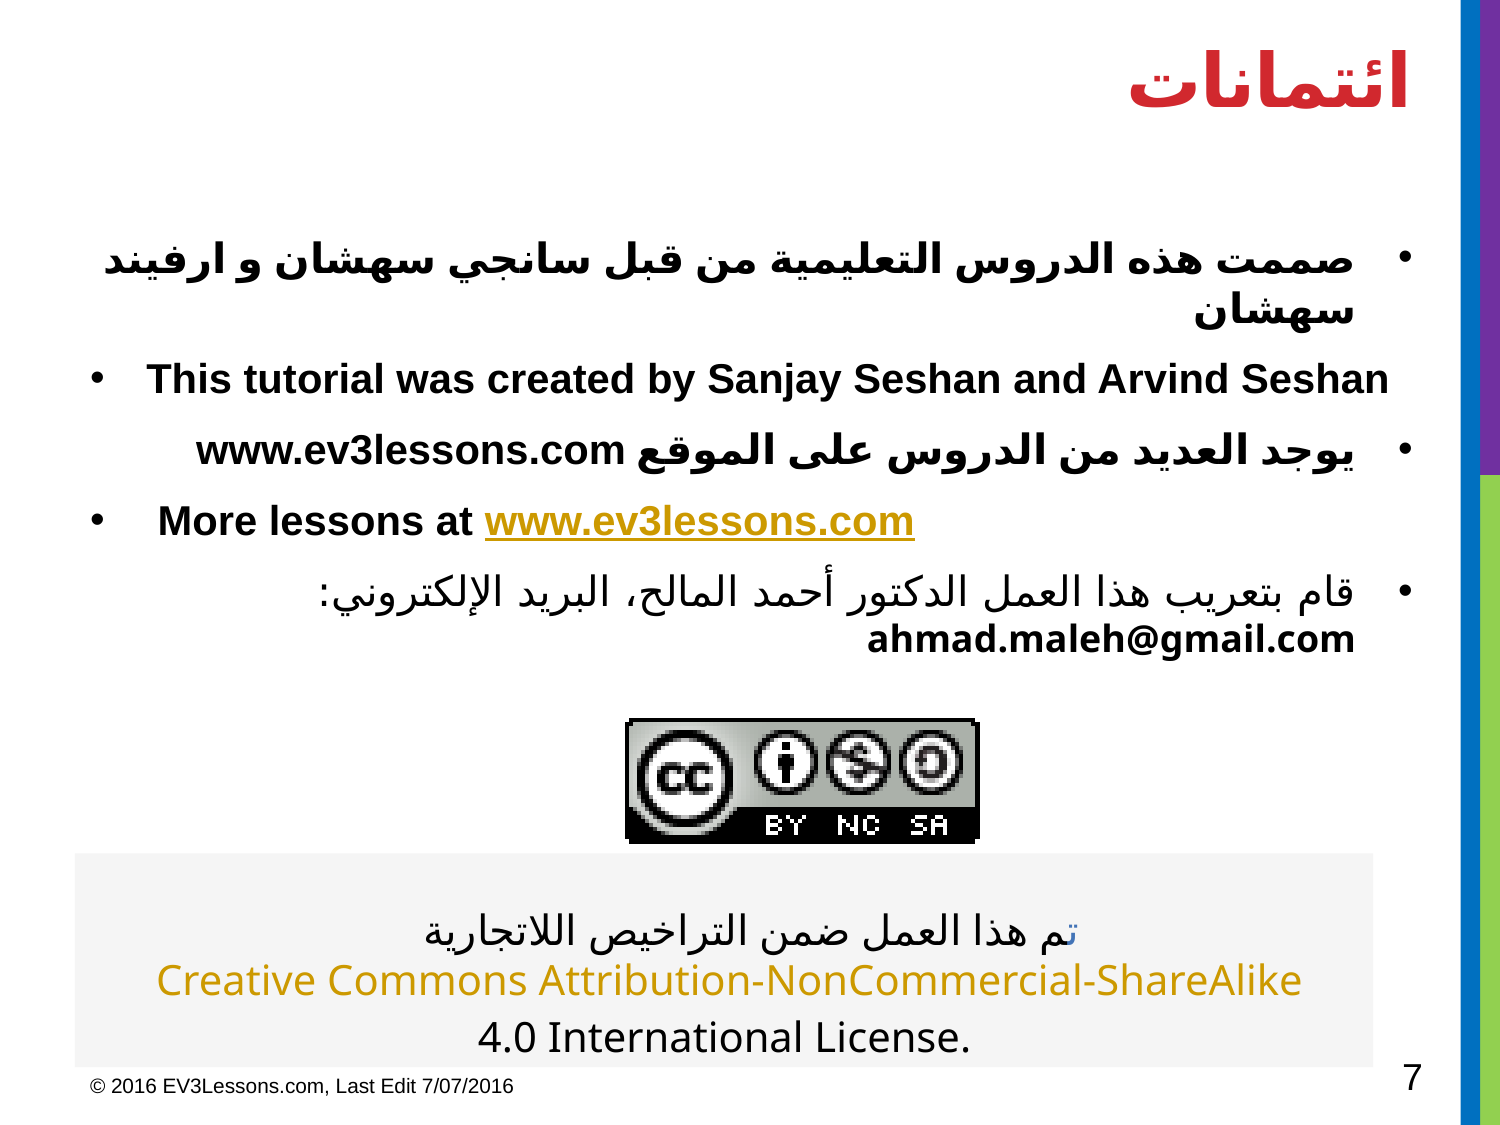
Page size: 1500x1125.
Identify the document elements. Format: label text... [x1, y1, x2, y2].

list صممت هذه الدروس التعليمية من قبل سانجي سهشان و ارفيند سهشان This tutorial was created by Sanjay Seshan and Arvind Seshan يوجد العديد من الدروس على الموقع www.ev3lessons.com More lessons at www.ev3lessons.com قام بتعريب هذا العمل الدكتور أحمد المالح، البريد الإلكتروني: ahmad.maleh@gmail.com [75, 223, 1428, 1005]
text_box تم هذا العمل ضمن التراخيص اللاتجارية Creative Commons Attribution-NonCommercial-ShareAlike 4.0 International License. [74, 853, 1374, 1068]
slide_number 7 [1387, 1045, 1491, 1106]
title ائتمانات [75, 25, 1428, 223]
picture [624, 718, 981, 845]
footer © 2016 EV3Lessons.com, Last Edit 7/07/2016 [75, 1068, 638, 1112]
